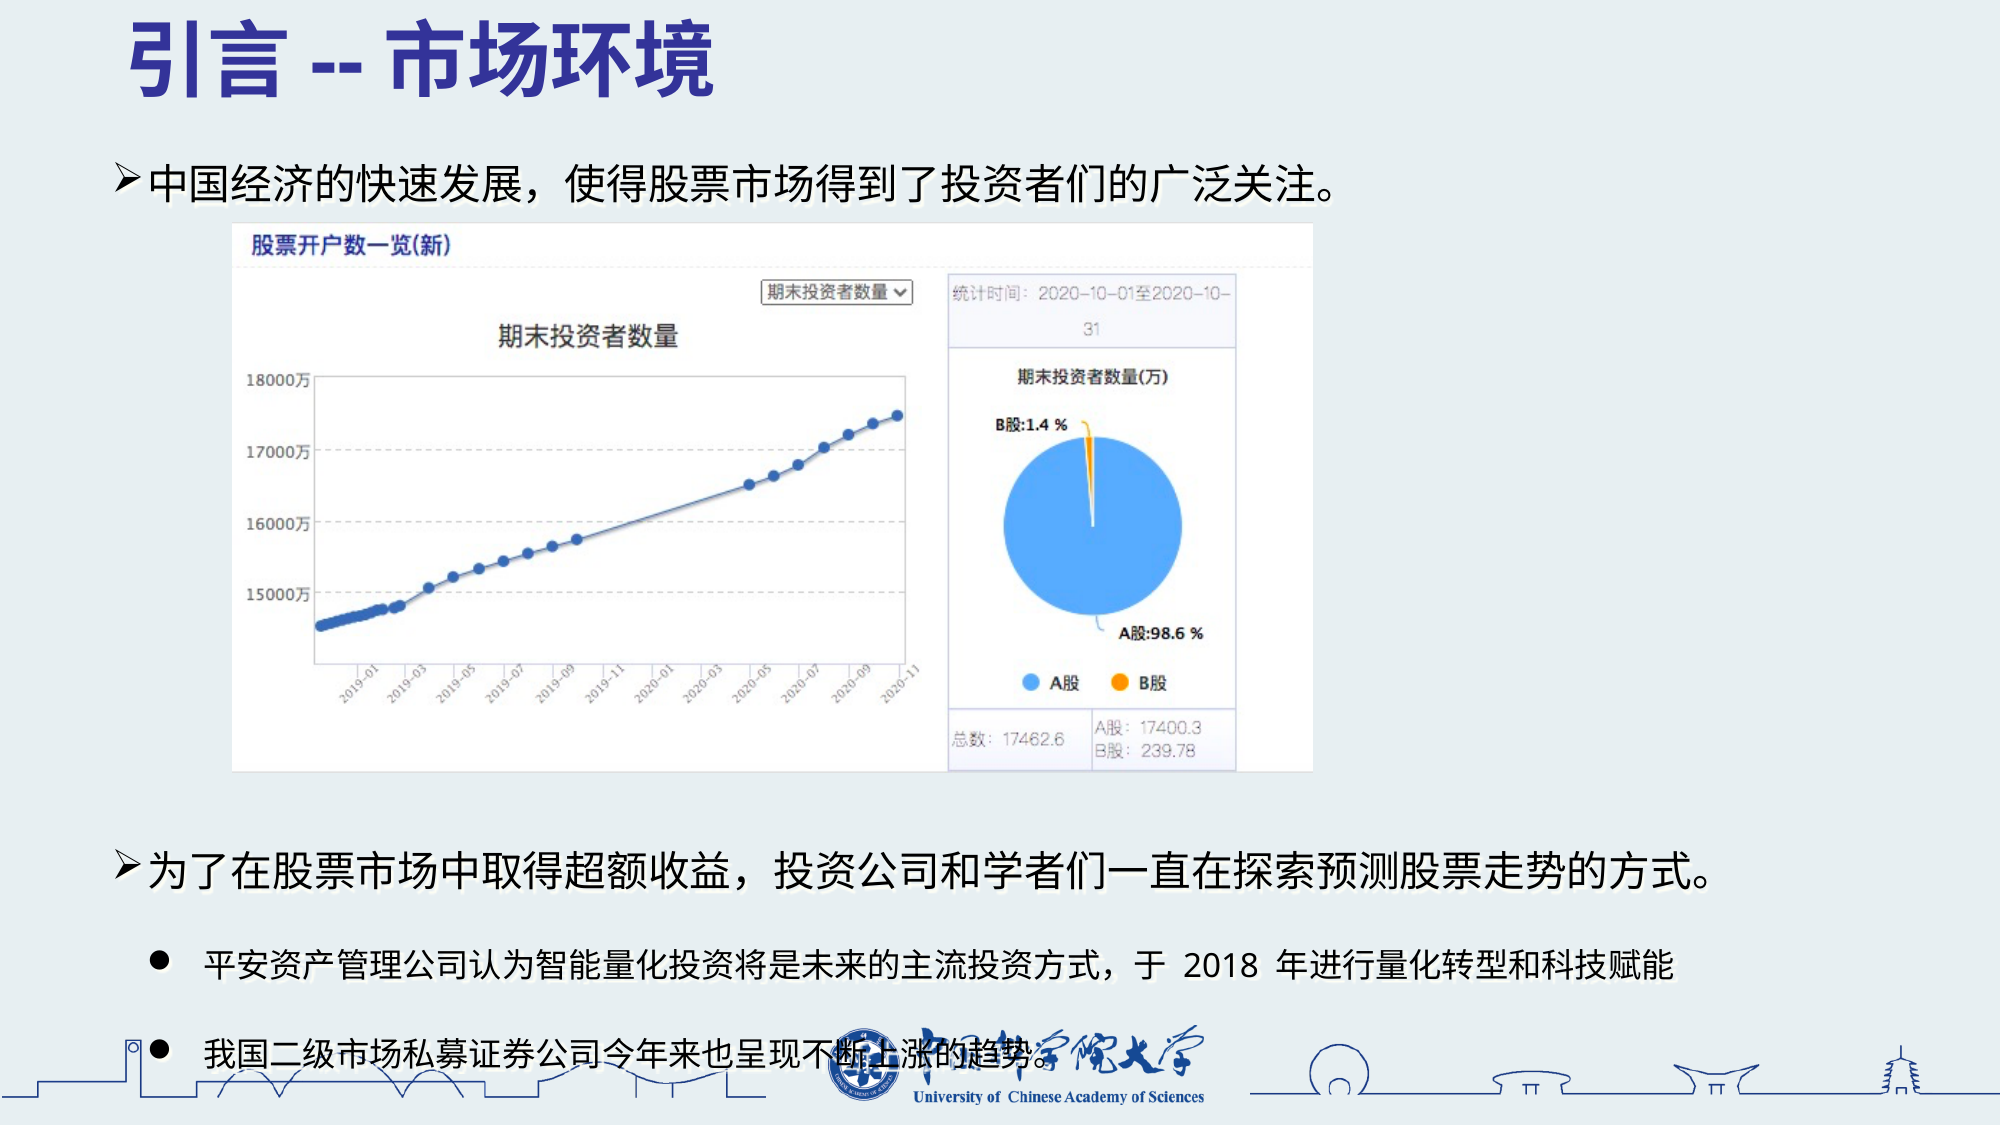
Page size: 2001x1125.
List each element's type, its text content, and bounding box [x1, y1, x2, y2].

text_box 中国经济的快速发展，使得股票市场得到了投资者们的广泛关注。 为了在股票市场中取得超额收益，投资公司和学者们一直在探索预测股票走势的方式。 平安资产管理公司认为智能量化投资将是未来的主流投资方式，于 2018 年进行量化转型和科技赋能 我国二级市场私募证券公司今年来也呈现不断上涨的趋势。 [57, 125, 1890, 1000]
picture [2, 1029, 766, 1106]
text_box 引言--市场环境 [109, 0, 1838, 125]
picture [828, 1025, 1204, 1105]
picture [1250, 1028, 2000, 1103]
picture [231, 222, 1313, 773]
